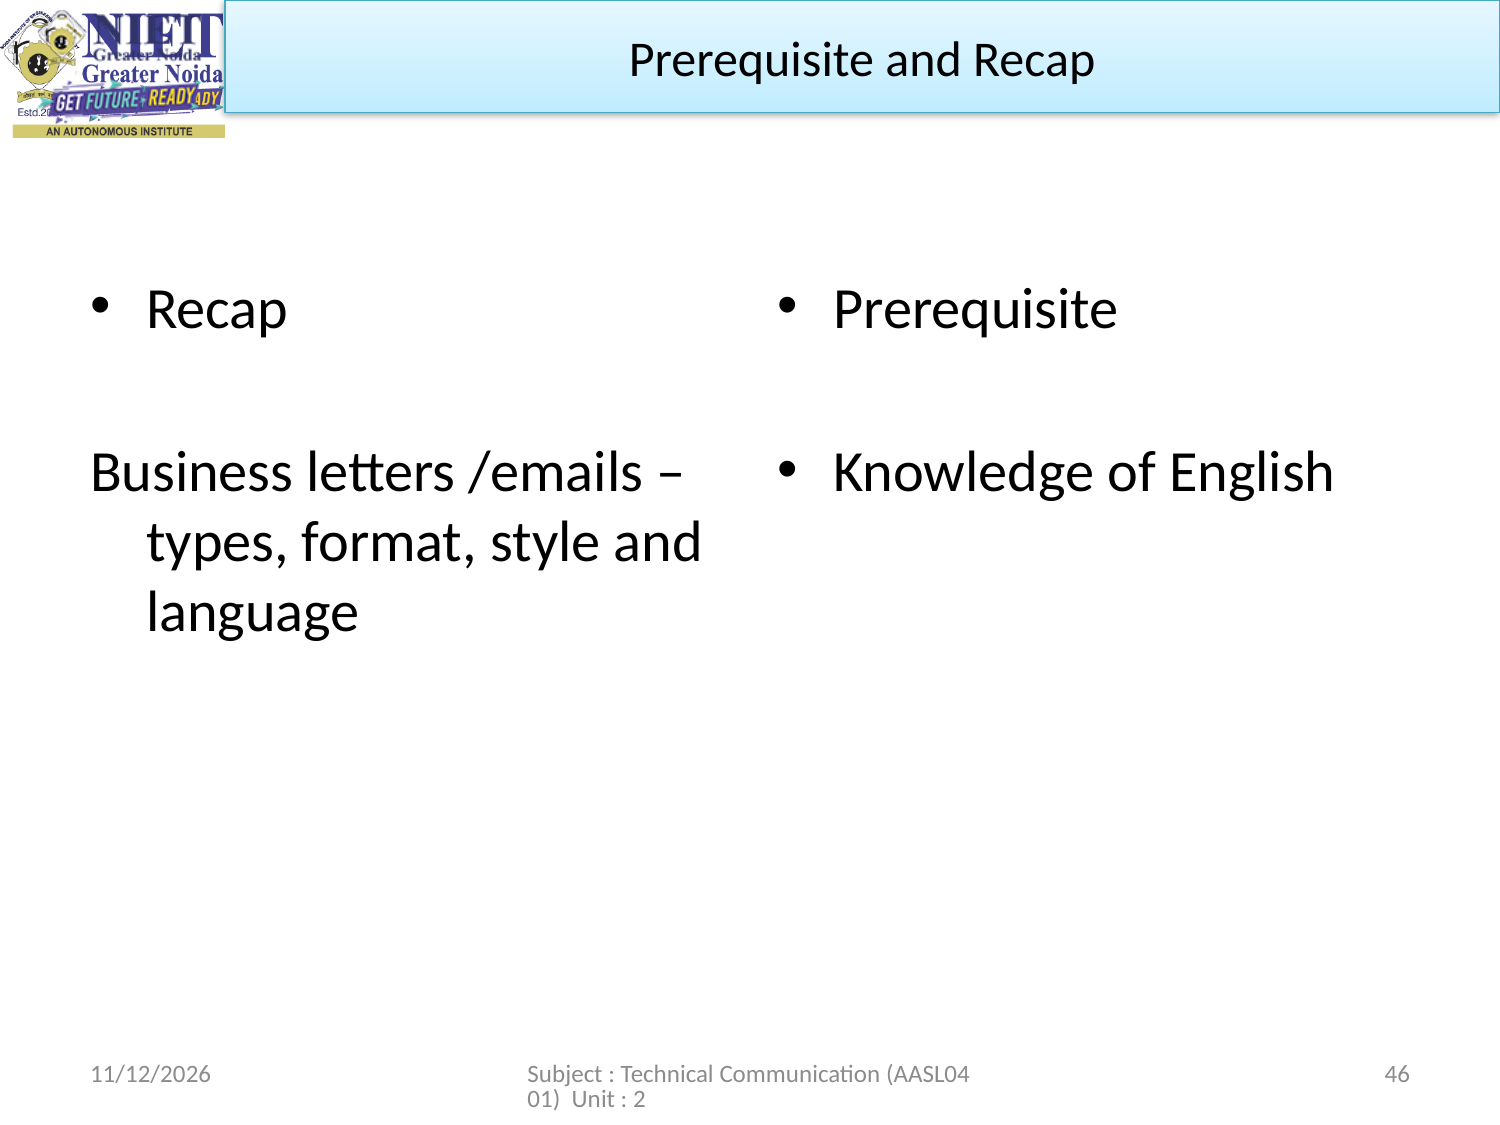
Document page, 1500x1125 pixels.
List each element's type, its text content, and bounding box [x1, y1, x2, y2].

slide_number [75, 1042, 425, 1103]
list Prerequisite Knowledge of English [762, 262, 1425, 1005]
text_box Prerequisite and Recap [238, 0, 1500, 113]
picture [0, 0, 238, 138]
footer Subject : Technical Communication (AASL0401) Unit : 2 [512, 1042, 988, 1103]
slide_number 46 [1074, 1042, 1425, 1103]
list Recap Business letters /emails – types, format, style and language [75, 262, 738, 1005]
